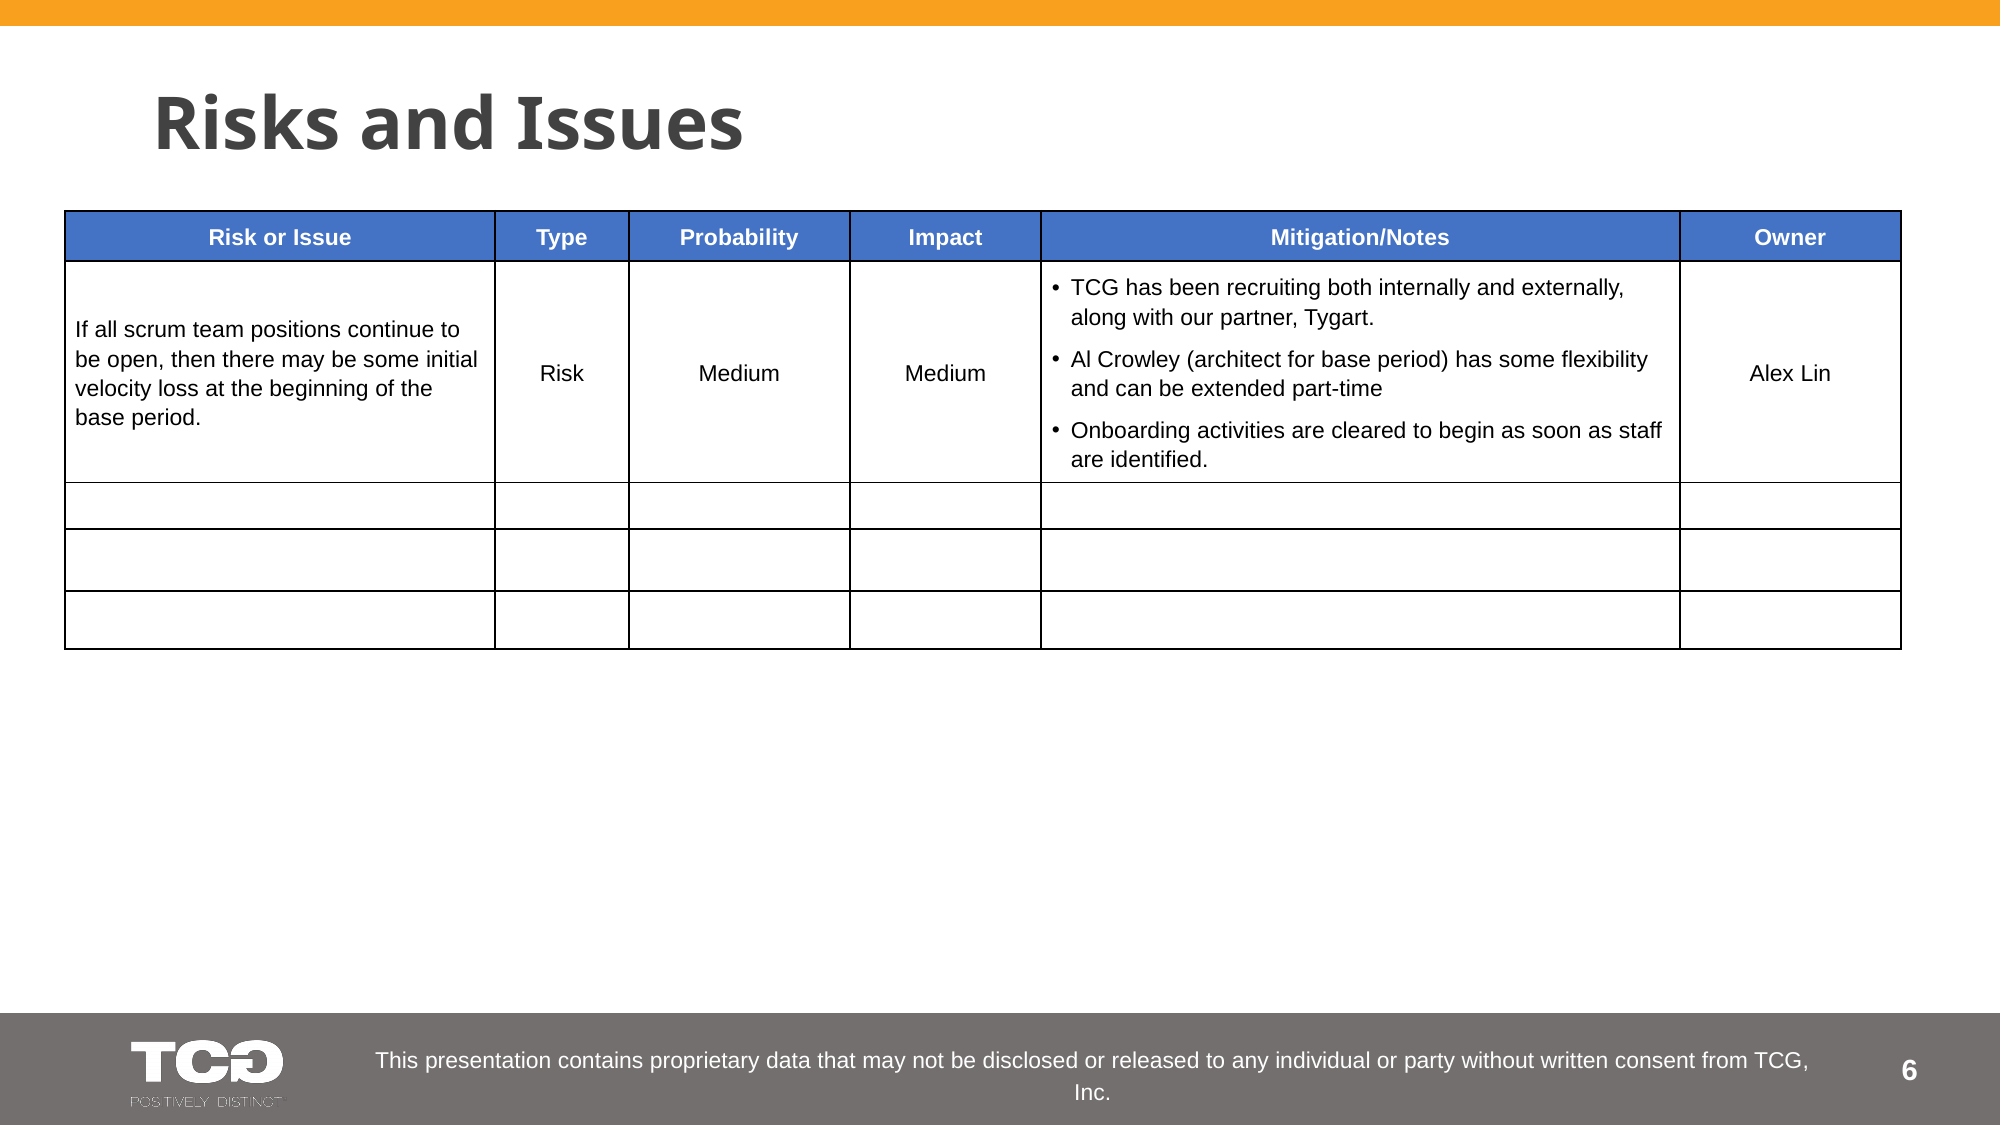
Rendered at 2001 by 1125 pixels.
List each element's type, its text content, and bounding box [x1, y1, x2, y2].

table_cell Risk [496, 262, 628, 482]
table_cell [66, 592, 494, 648]
table_header Owner [1681, 212, 1900, 260]
table_cell [630, 530, 849, 590]
table_cell [496, 483, 628, 528]
table_cell [1042, 530, 1679, 590]
table_cell [496, 530, 628, 590]
table_cell [1681, 530, 1900, 590]
table_cell [851, 592, 1040, 648]
table_header Probability [630, 212, 849, 260]
table_cell [851, 530, 1040, 590]
table_cell Alex Lin [1681, 262, 1900, 482]
table_cell [66, 530, 494, 590]
table_cell [1681, 483, 1900, 528]
table_header Impact [851, 212, 1040, 260]
picture [131, 1040, 287, 1107]
table_header Type [496, 212, 628, 260]
table_cell Medium [630, 262, 849, 482]
table_cell [630, 592, 849, 648]
table_header Mitigation/Notes [1042, 212, 1679, 260]
table_header Risk or Issue [66, 212, 494, 260]
table_cell [1681, 592, 1900, 648]
table_cell If all scrum team positions continue to be open, then there may be some initial velocity loss at the beginning of the base period. [66, 262, 494, 482]
table_cell [851, 483, 1040, 528]
table_cell [1042, 483, 1679, 528]
table_cell [630, 483, 849, 528]
table_cell [496, 592, 628, 648]
title Risks and Issues [137, 68, 1863, 184]
table_cell Medium [851, 262, 1040, 482]
table_cell TCG has been recruiting both internally and externally, along with our partner, Tygart. Al Crowley (architect for base period) has some flexibility and can be extended part-time Onboarding activities are cleared to begin as soon as staff are identified. [1042, 262, 1679, 482]
table_cell [66, 483, 494, 528]
table_cell [1042, 592, 1679, 648]
